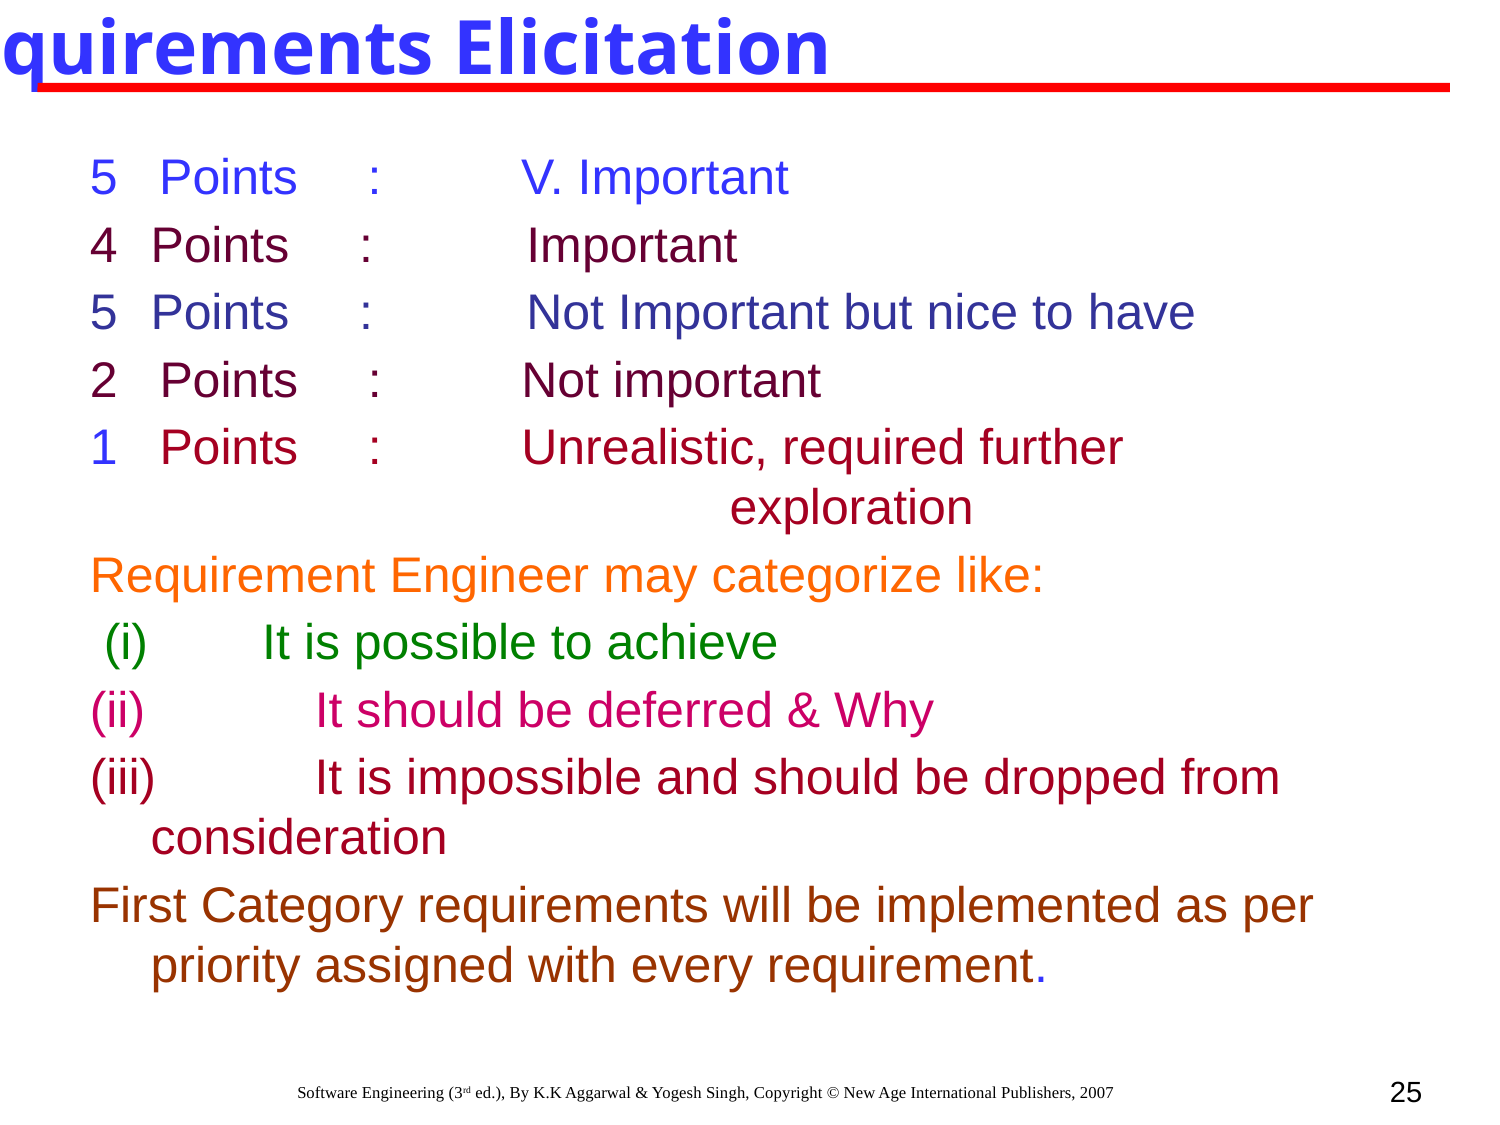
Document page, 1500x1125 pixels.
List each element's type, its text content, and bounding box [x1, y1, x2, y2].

text_box 5 Points : V. Important Points : Important Points : Not Important but nice to have 2 Points : Not important 1 Points : Unrealistic, required further exploration Requirement Engineer may categorize like: (i) It is possible to achieve It should be deferred & Why (iii) It is impossible and should be dropped from consideration First Category requirements will be implemented as per priority assigned with every requirement. [75, 137, 1463, 1000]
slide_number 25 [1087, 1065, 1438, 1116]
text_box Requirements Elicitation [0, 0, 848, 98]
